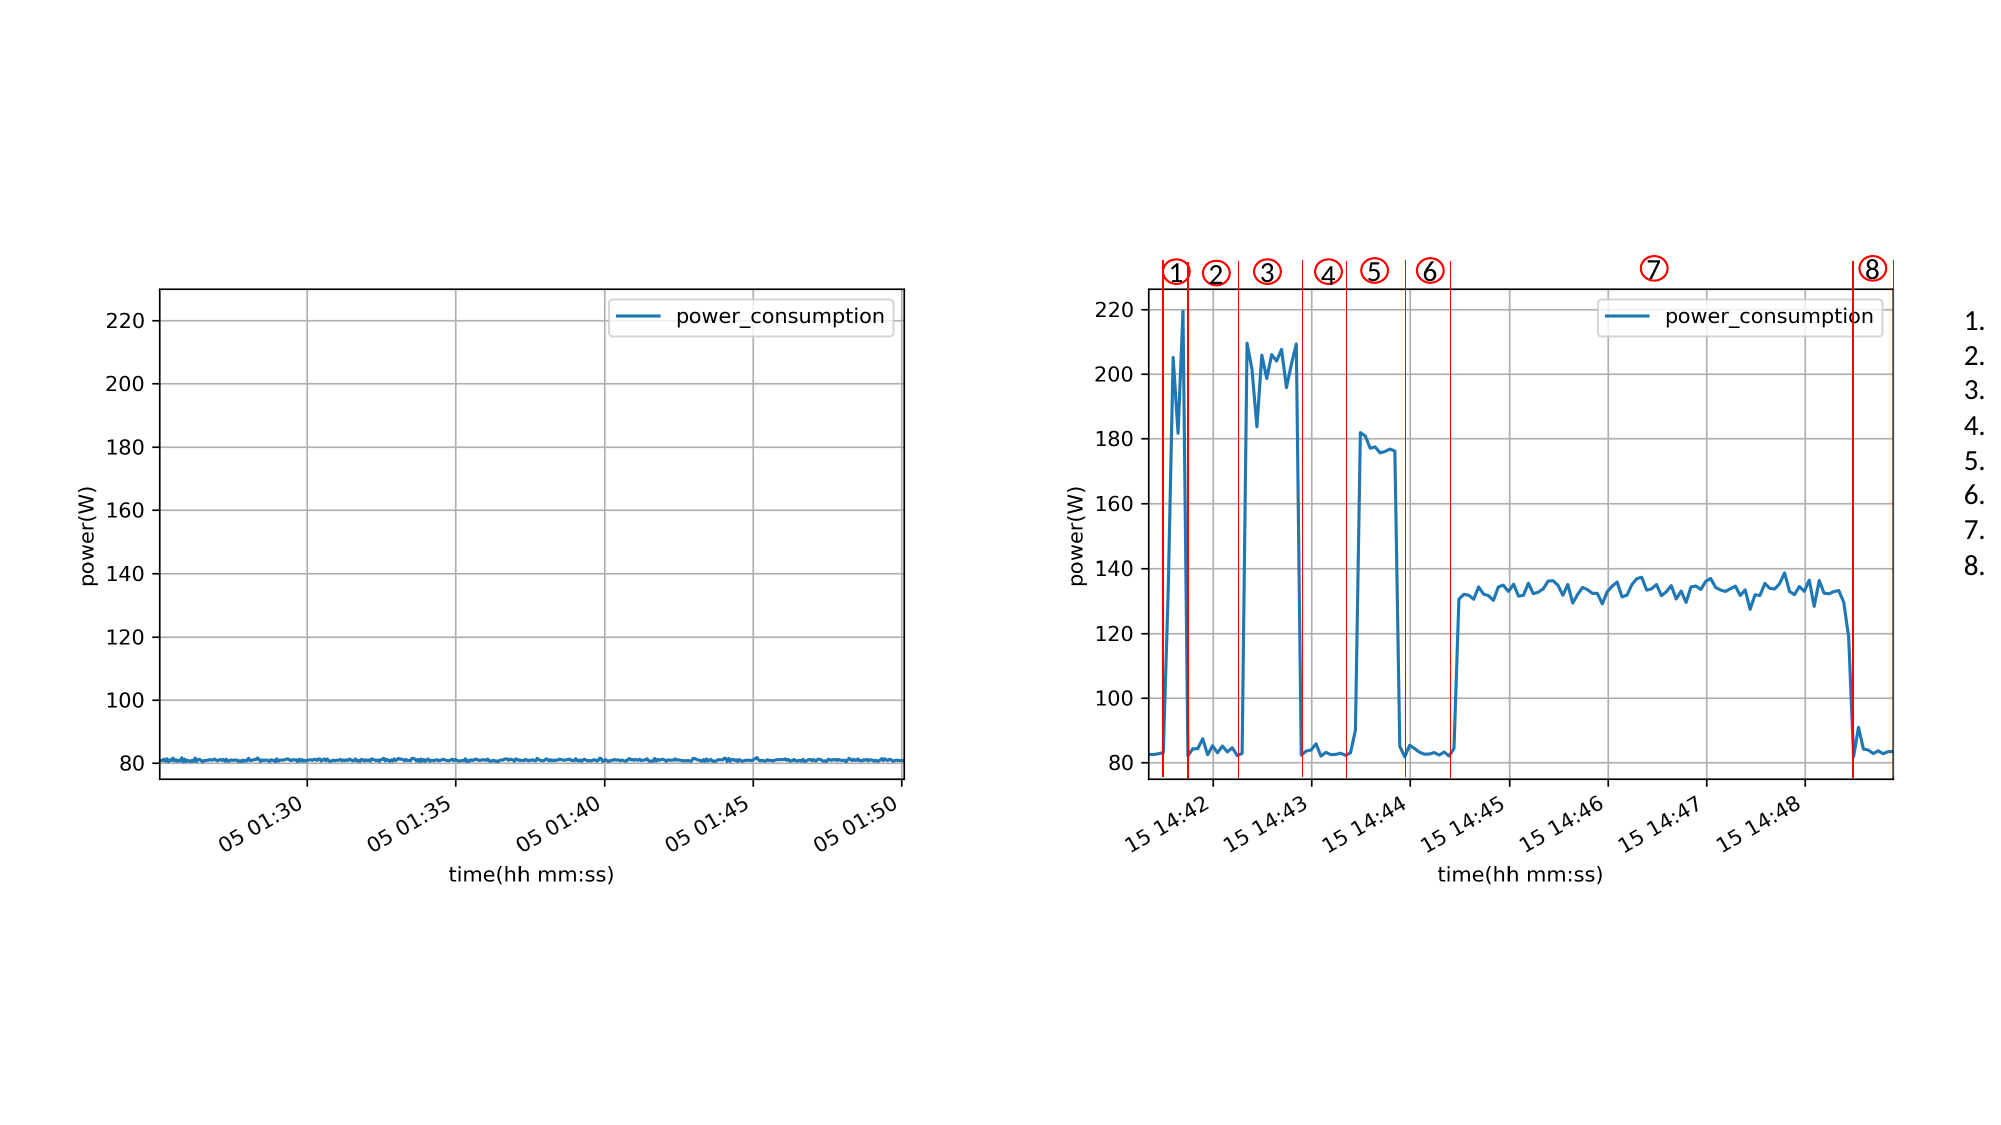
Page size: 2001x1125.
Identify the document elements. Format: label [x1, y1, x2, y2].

text_box [39, 202, 2000, 923]
